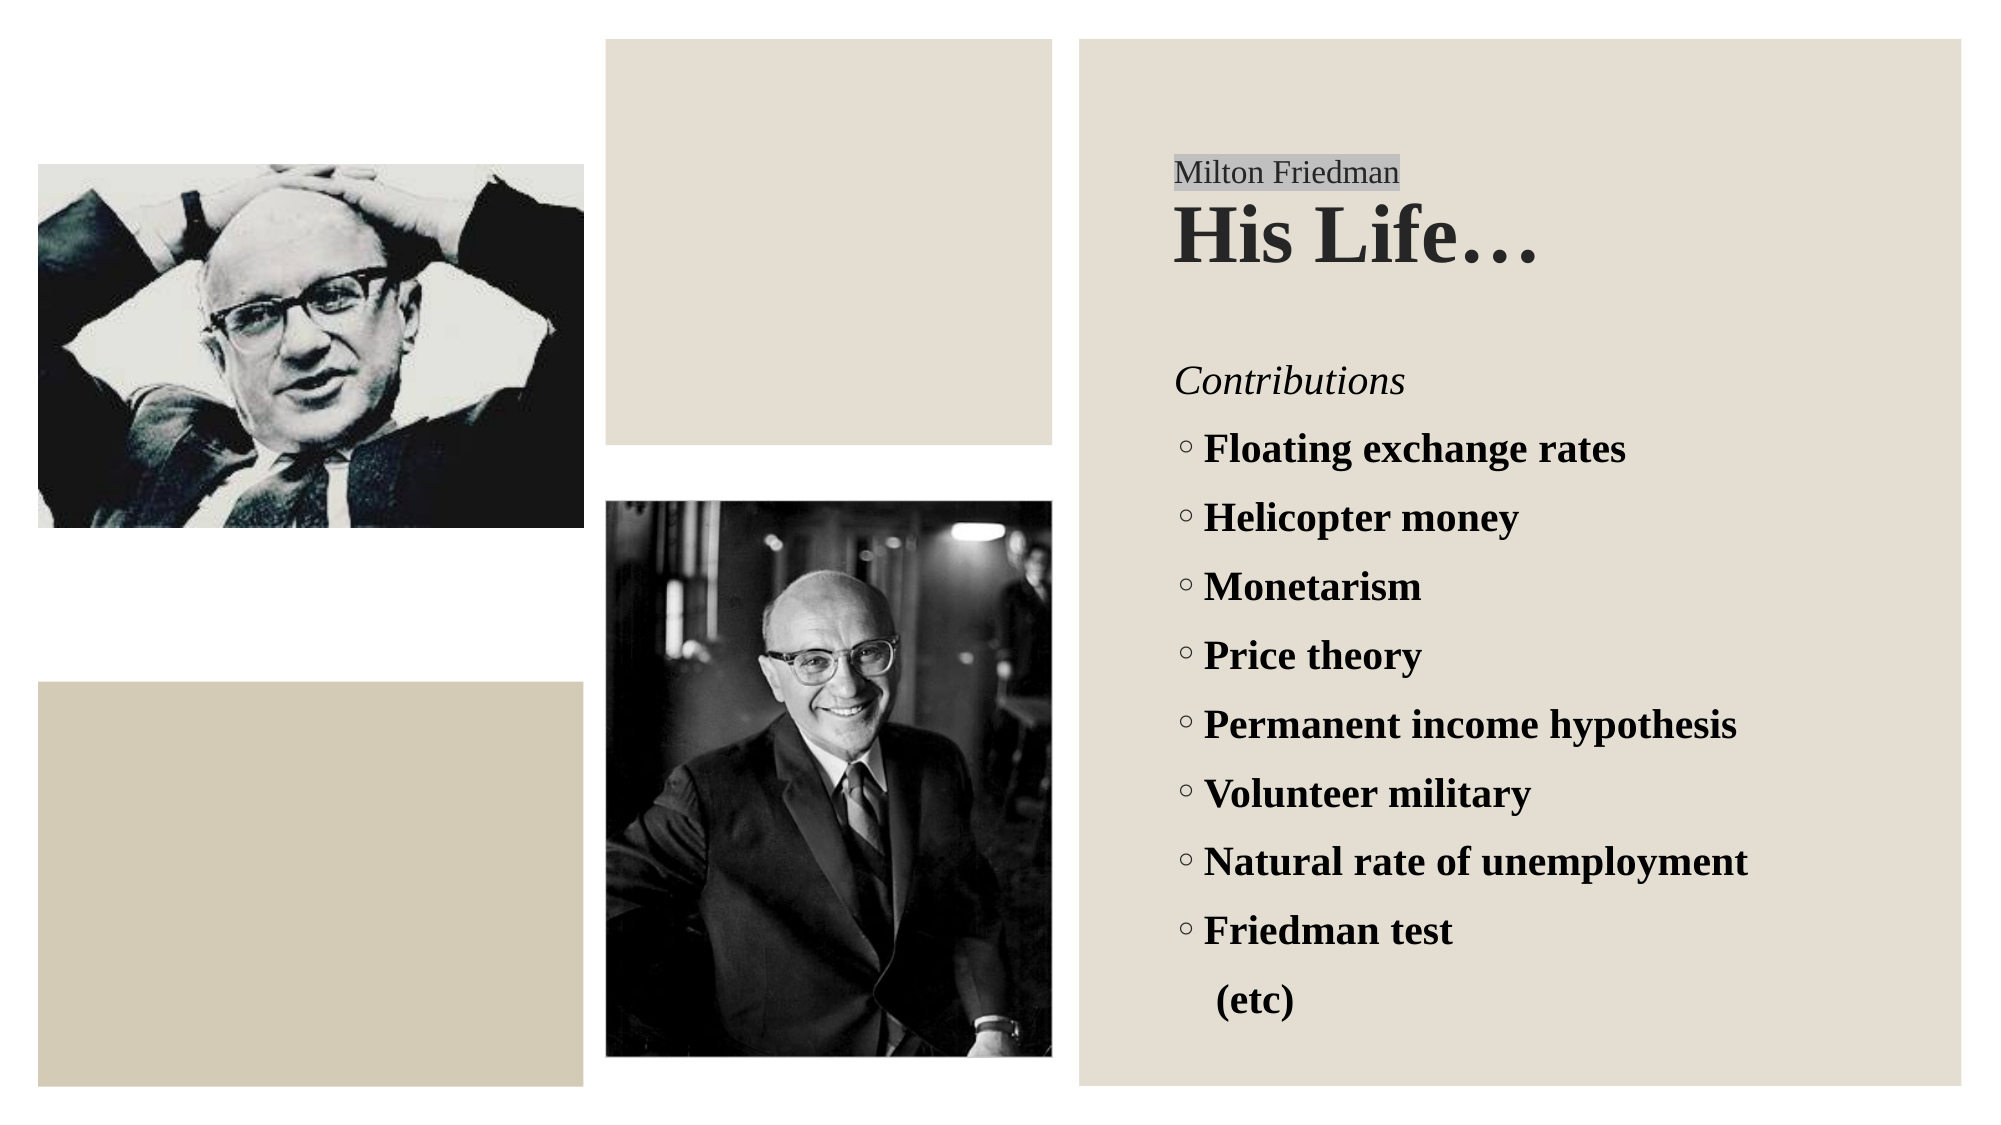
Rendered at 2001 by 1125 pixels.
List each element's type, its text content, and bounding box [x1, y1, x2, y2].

picture [38, 164, 584, 528]
list Contributions Floating exchange rates Helicopter money Monetarism Price theory Permanent income hypothesis Volunteer military Natural rate of unemployment Friedman test (etc) [1158, 345, 1893, 990]
text_box [37, 681, 584, 1088]
text_box [0, 0, 1080, 1125]
text_box [605, 38, 1053, 446]
picture [605, 500, 1053, 1058]
title Milton Friedman His Life… [1158, 105, 1893, 331]
